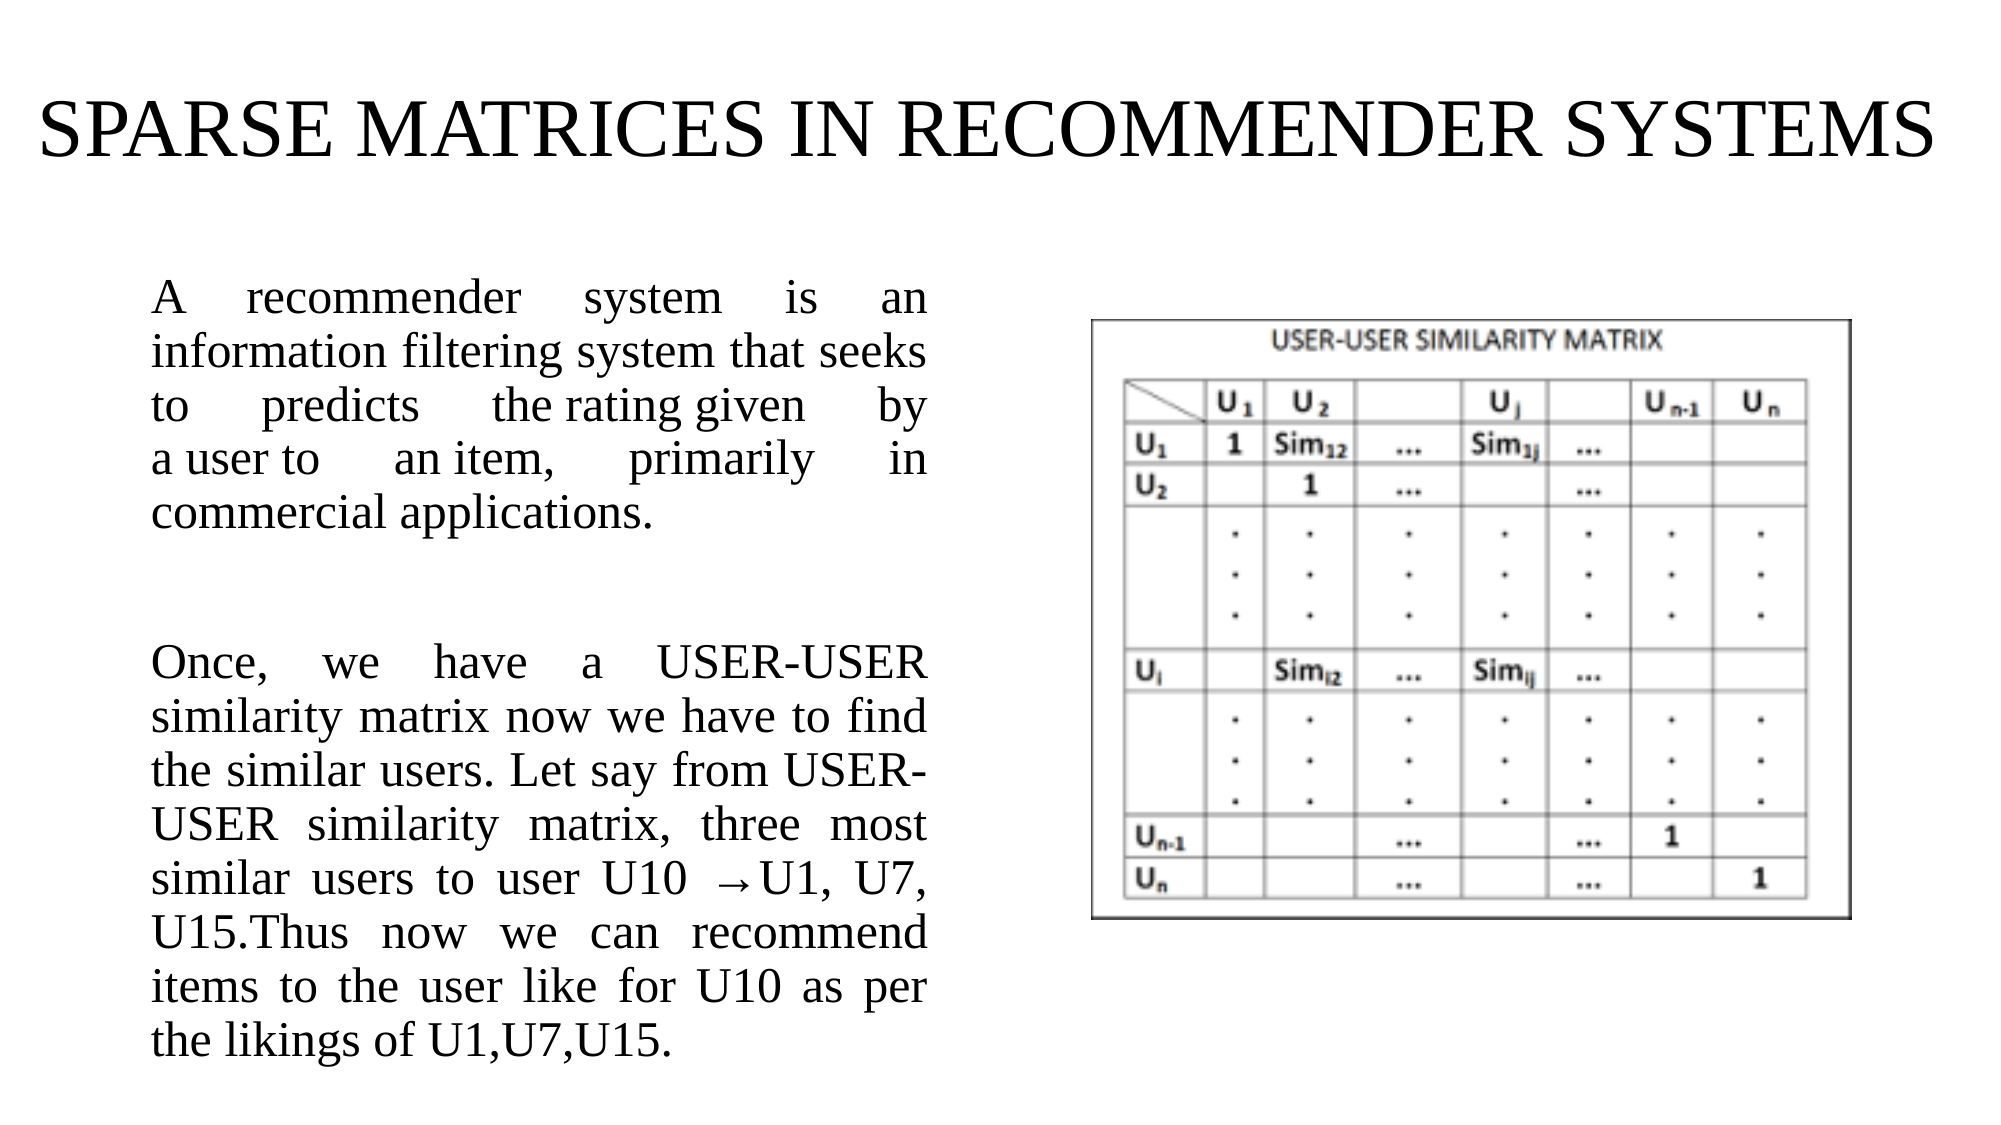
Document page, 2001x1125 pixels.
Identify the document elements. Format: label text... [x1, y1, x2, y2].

list A recommender system is an information filtering system that seeks to predicts the rating given by a user to an item, primarily in commercial applications. Once, we have a USER-USER similarity matrix now we have to find the similar users. Let say from USER-USER similarity matrix, three most similar users to user U10 →U1, U7, U15.Thus now we can recommend items to the user like for U10 as per the likings of U1,U7,U15. [135, 291, 944, 1125]
text_box SPARSE MATRICES IN RECOMMENDER SYSTEMS [22, 66, 2000, 291]
picture [1091, 319, 1852, 920]
